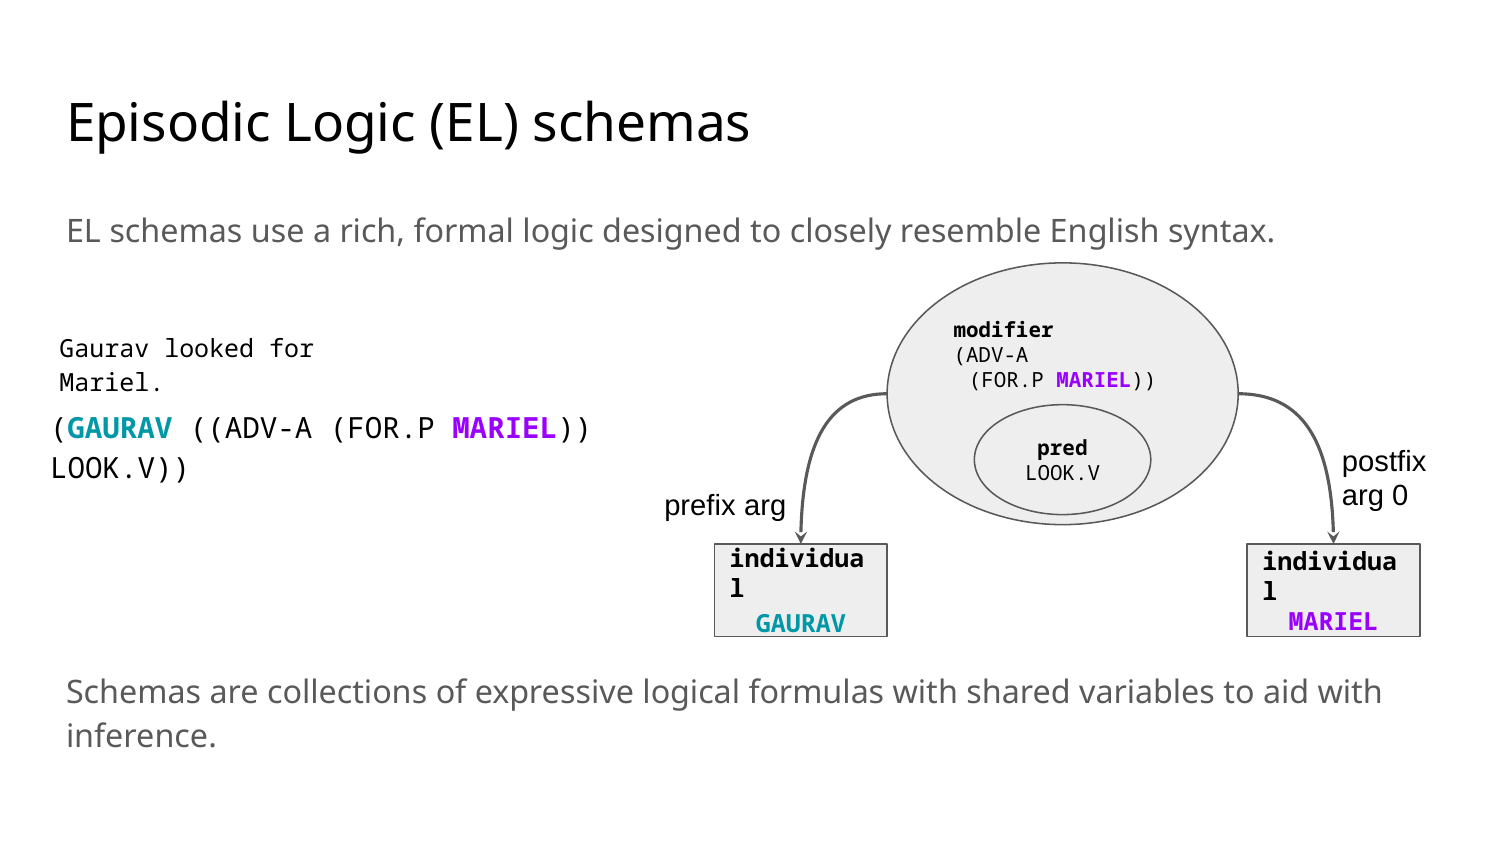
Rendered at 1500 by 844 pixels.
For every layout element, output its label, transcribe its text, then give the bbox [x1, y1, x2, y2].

list EL schemas use a rich, formal logic designed to closely resemble English syntax. Schemas are collections of expressive logical formulas with shared variables to aid with inference. [51, 430, 1449, 773]
text_box Gaurav looked for Mariel. [44, 312, 447, 412]
text_box modifier (ADV-A (FOR.P MARIEL)) [887, 262, 1239, 525]
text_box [1237, 393, 1334, 545]
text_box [800, 393, 888, 545]
text_box prefix arg [649, 471, 795, 537]
text_box postfix arg 0 [1339, 426, 1485, 527]
text_box (GAURAV ((ADV-A (FOR.P MARIEL)) LOOK.V)) [34, 388, 717, 500]
list EL schemas use a rich, formal logic designed to closely resemble English syntax. Schemas are collections of expressive logical formulas with shared variables to aid with inference. [51, 189, 1449, 471]
text_box individual MARIEL [1247, 543, 1420, 637]
title Episodic Logic (EL) schemas [51, 72, 1449, 167]
text_box individual GAURAV [714, 543, 888, 637]
text_box pred LOOK.V [974, 404, 1151, 515]
